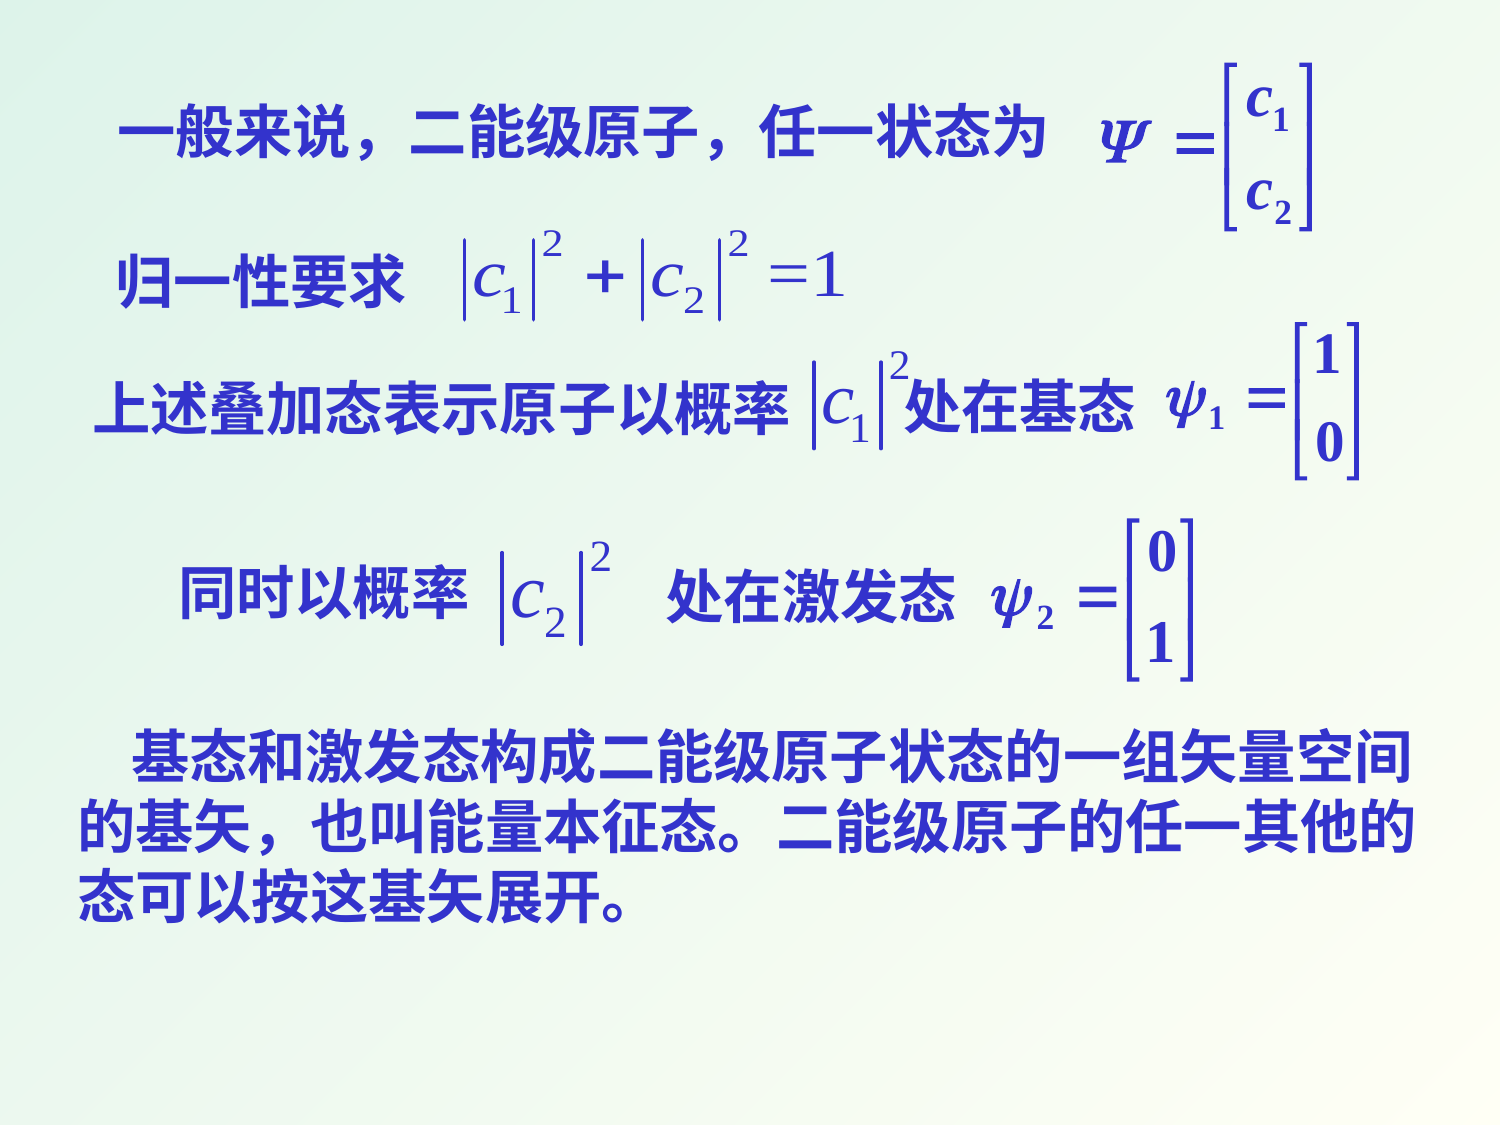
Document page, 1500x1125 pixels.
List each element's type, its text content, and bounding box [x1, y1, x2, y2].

text_box 基态和激发态构成二能级原子状态的一组矢量空间的基矢，也叫能量本征态。二能级原子的任一其他的态可以按这基矢展开。 [62, 712, 1450, 938]
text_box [74, 312, 1376, 487]
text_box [162, 508, 1212, 688]
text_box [99, 212, 851, 333]
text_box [99, 49, 1331, 241]
